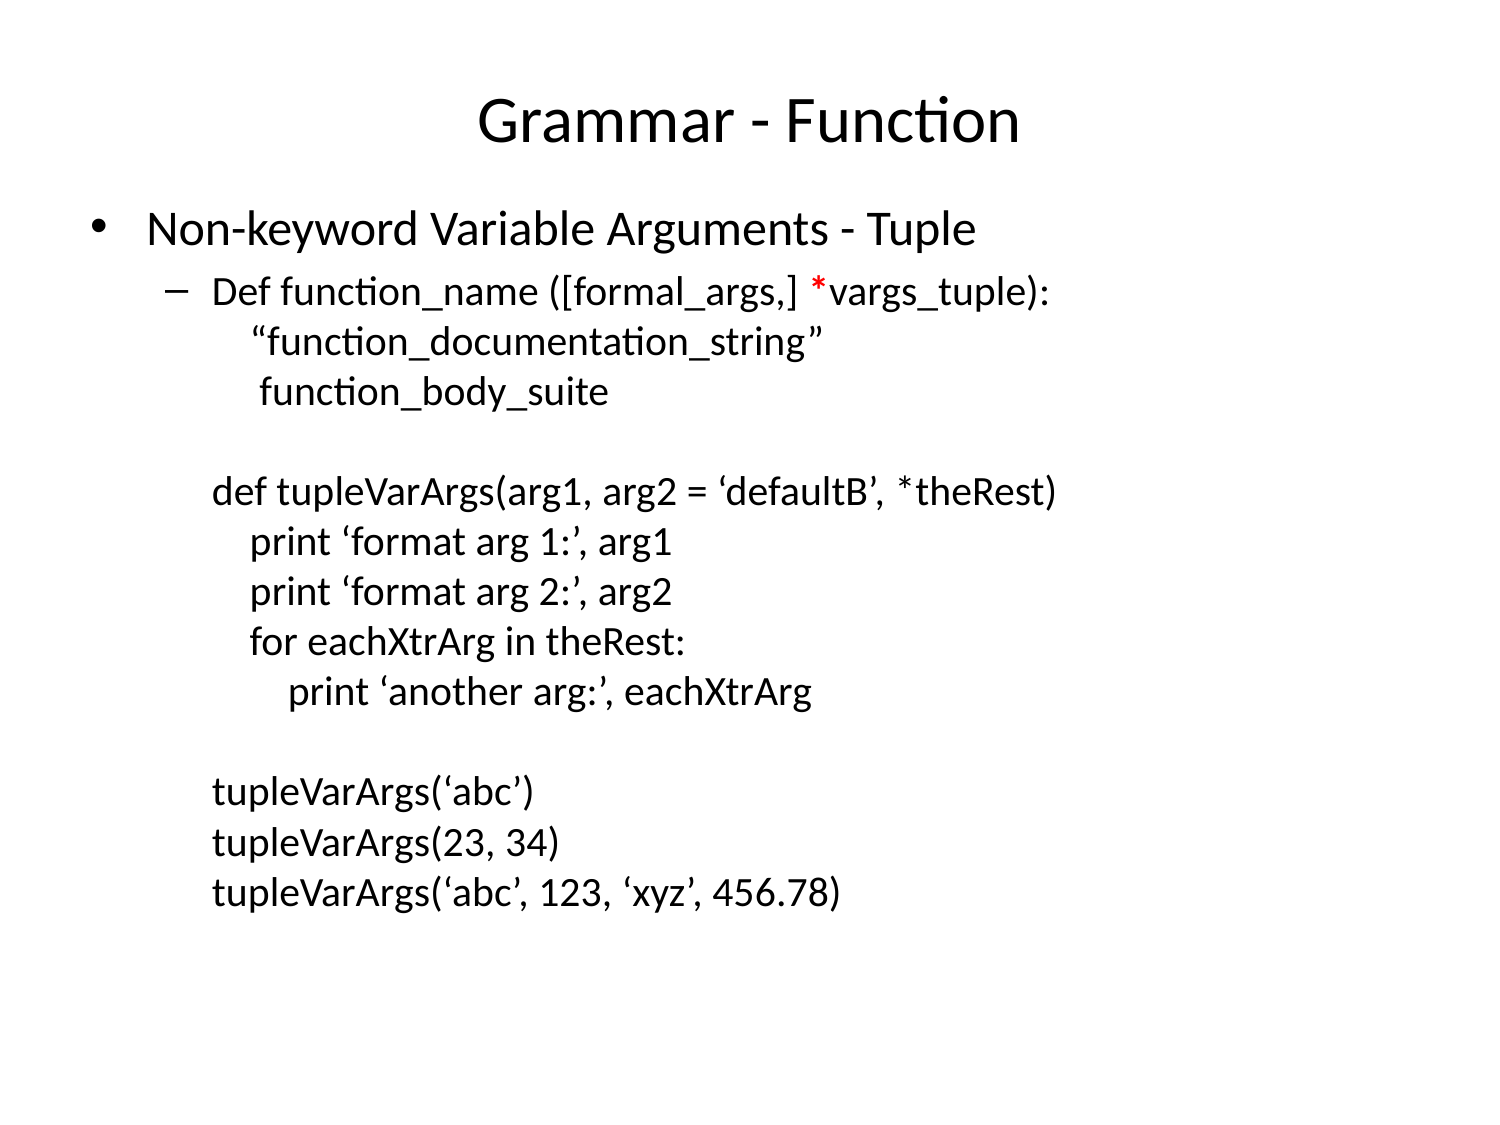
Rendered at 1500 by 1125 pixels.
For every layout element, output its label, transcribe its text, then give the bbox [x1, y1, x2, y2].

title Grammar - Function [75, 45, 1425, 187]
list Non-keyword Variable Arguments - Tuple Def function_name ([formal_args,] *vargs_tuple): “function_documentation_string” function_body_suite def tupleVarArgs(arg1, arg2 = ‘defaultB’, *theRest) print ‘format arg 1:’, arg1 print ‘format arg 2:’, arg2 for eachXtrArg in theRest: print ‘another arg:’, eachXtrArg tupleVarArgs(‘abc’) tupleVarArgs(23, 34) tupleVarArgs(‘abc’, 123, ‘xyz’, 456.78) [75, 187, 1425, 1100]
